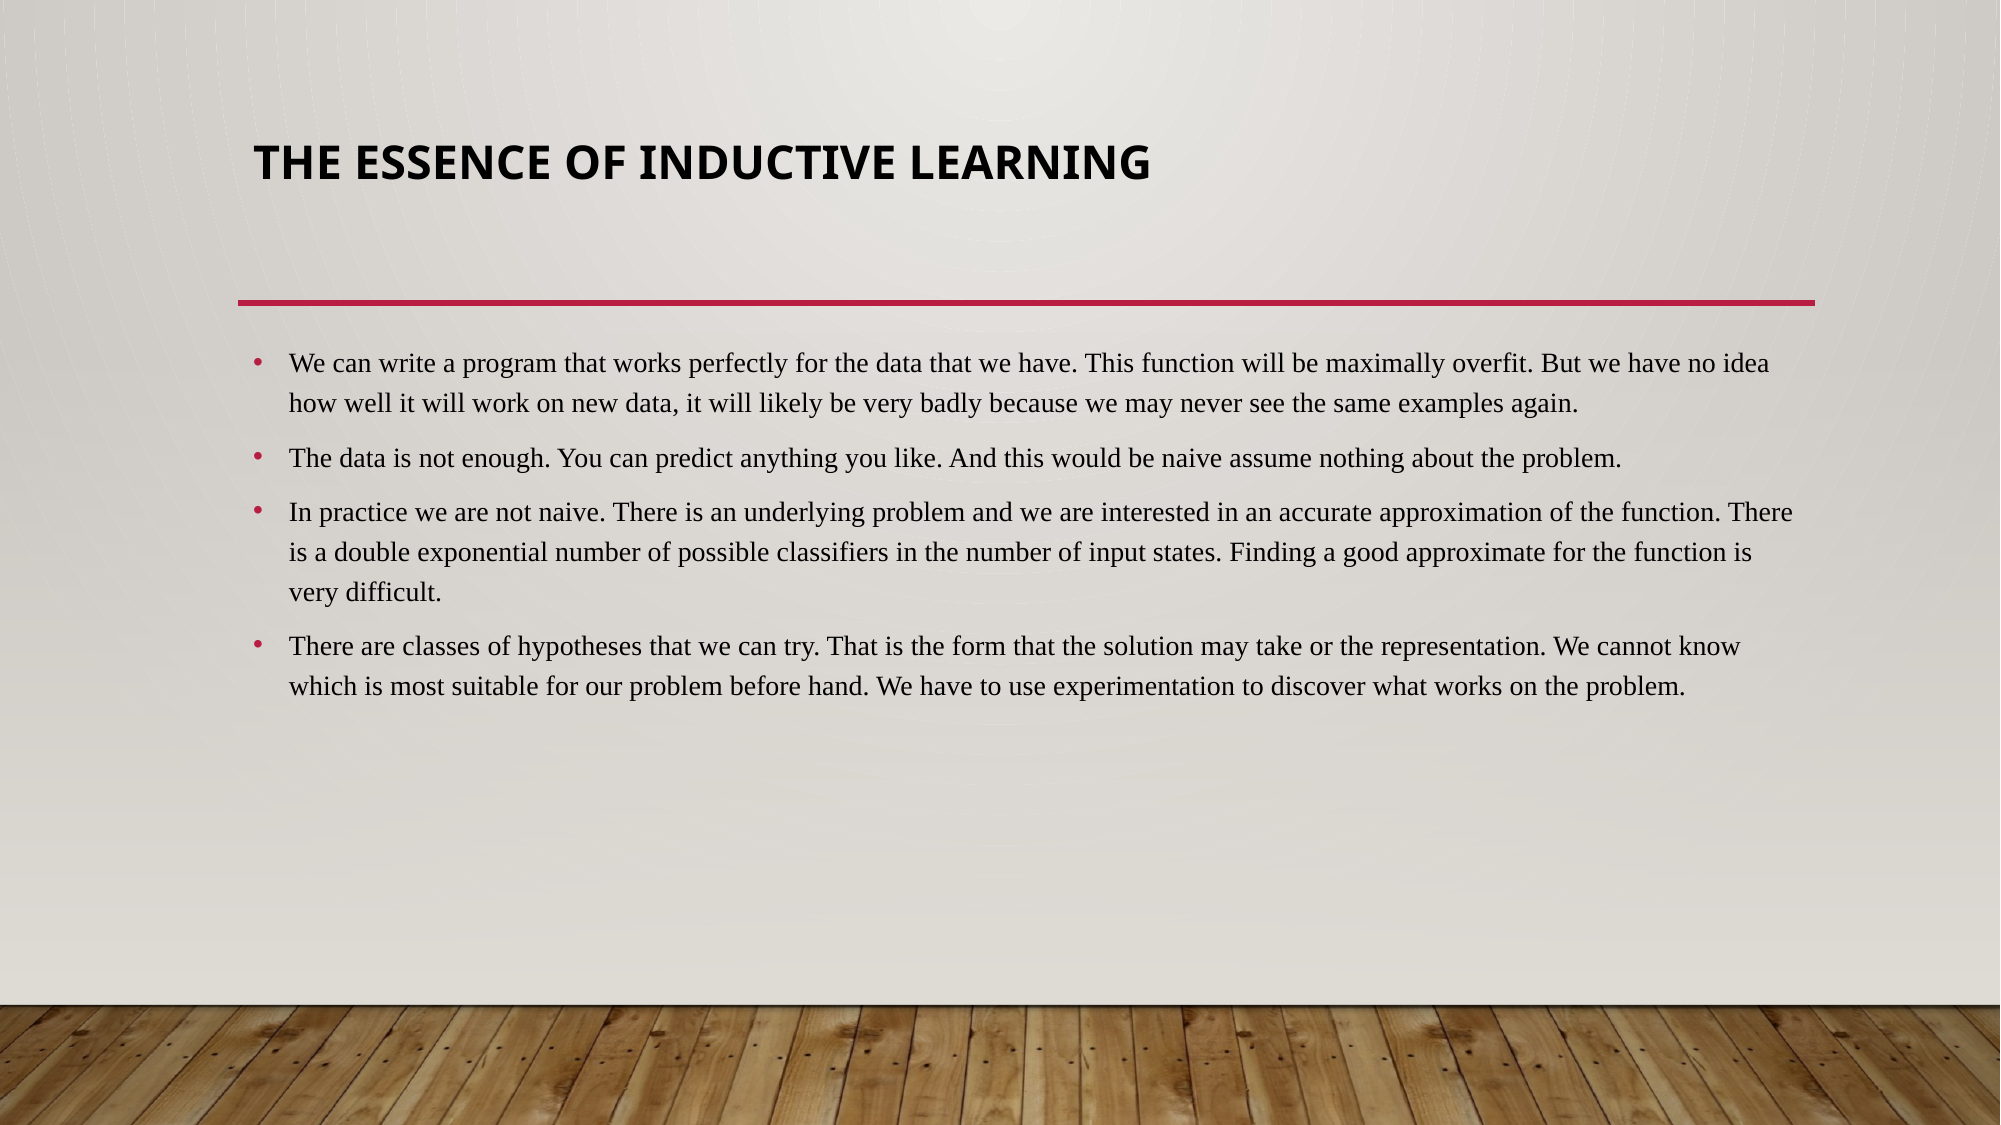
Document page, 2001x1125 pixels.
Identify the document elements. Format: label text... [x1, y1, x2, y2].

list We can write a program that works perfectly for the data that we have. This function will be maximally overfit. But we have no idea how well it will work on new data, it will likely be very badly because we may never see the same examples again. The data is not enough. You can predict anything you like. And this would be naive assume nothing about the problem. In practice we are not naive. There is an underlying problem and we are interested in an accurate approximation of the function. There is a double exponential number of possible classifiers in the number of input states. Finding a good approximate for the function is very difficult. There are classes of hypotheses that we can try. That is the form that the solution may take or the representation. We cannot know which is most suitable for our problem before hand. We have to use experimentation to discover what works on the problem. [238, 330, 1814, 897]
title The Essence of Inductive Learning [238, 131, 1814, 305]
picture [0, 1005, 2000, 1125]
